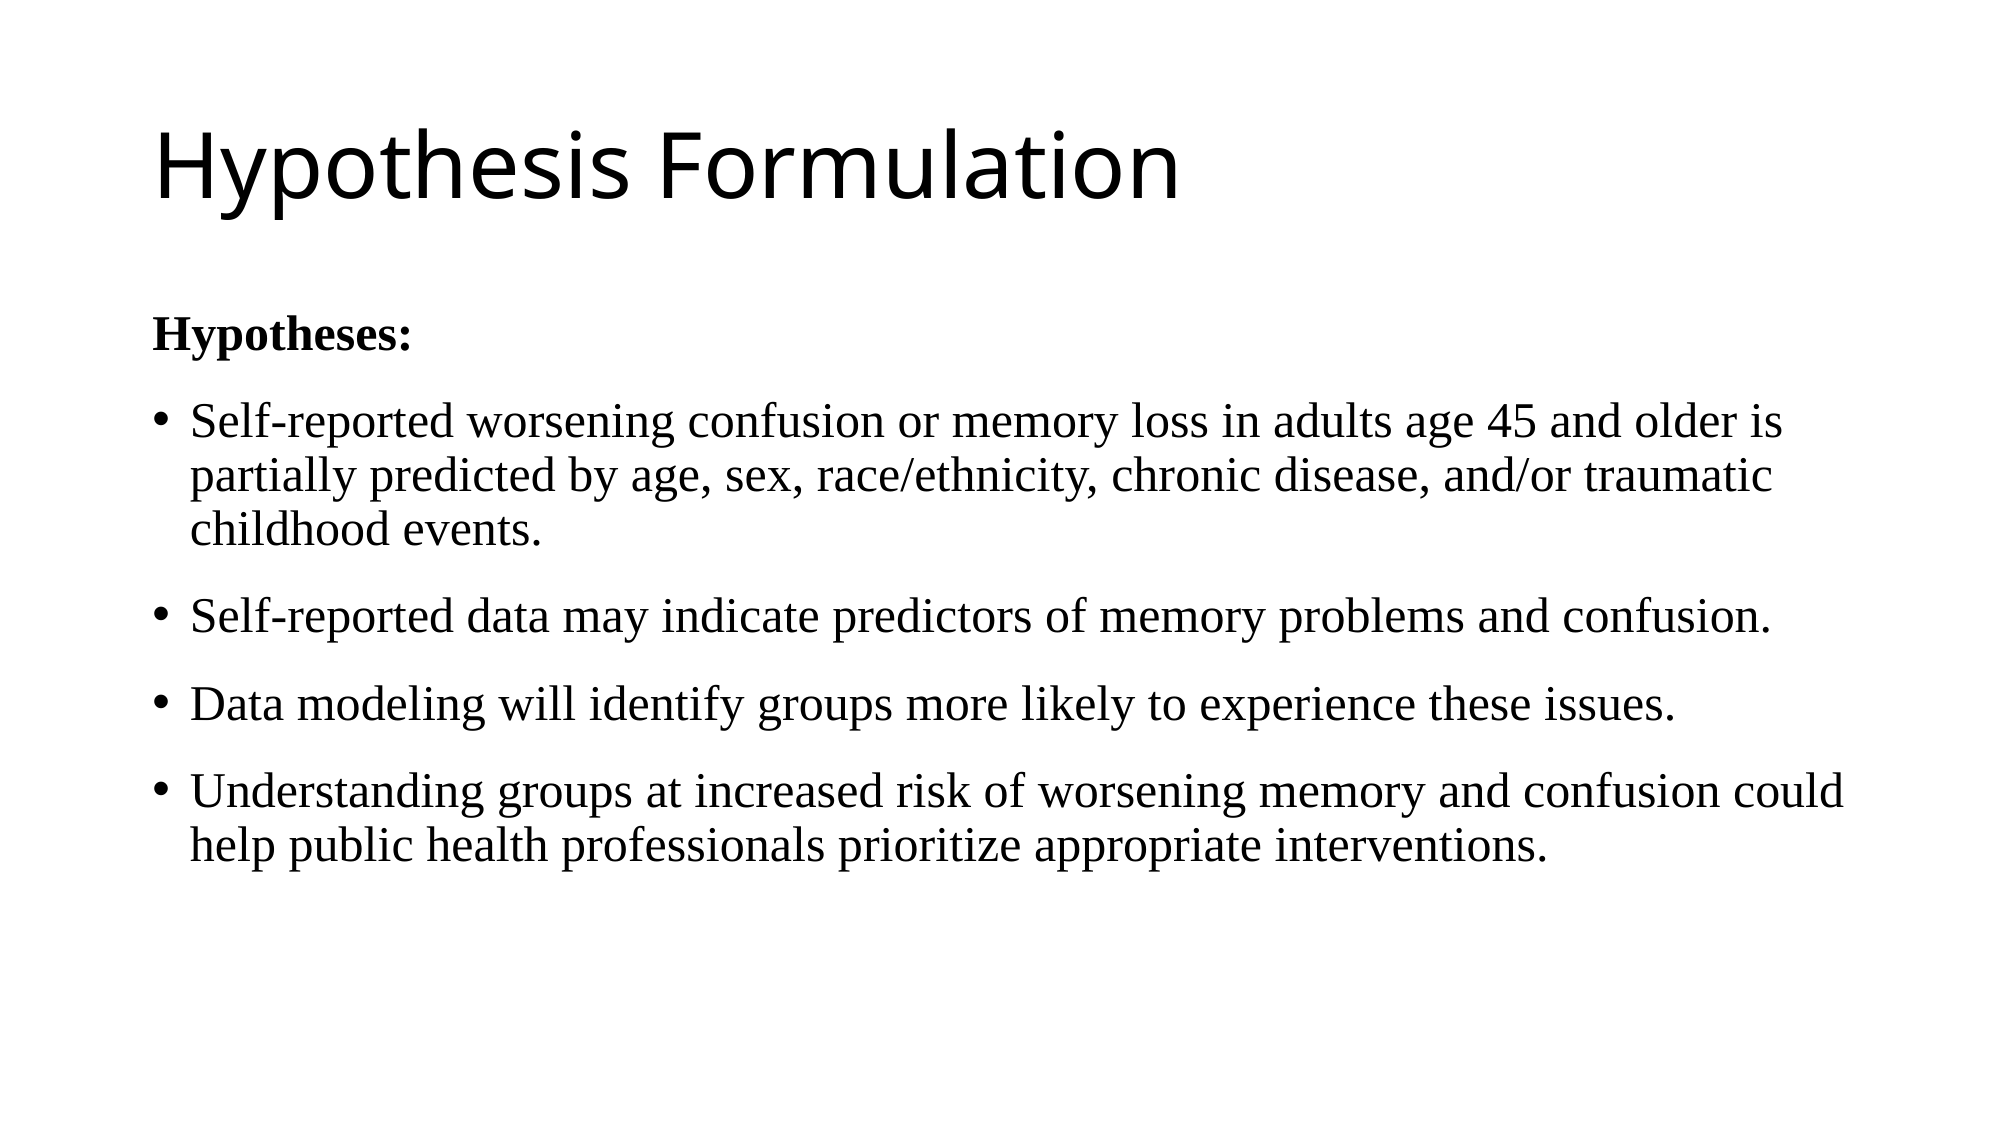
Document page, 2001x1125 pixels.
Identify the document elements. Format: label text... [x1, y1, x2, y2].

title Hypothesis Formulation [137, 59, 1863, 278]
list Hypotheses: Self-reported worsening confusion or memory loss in adults age 45 and older is partially predicted by age, sex, race/ethnicity, chronic disease, and/or traumatic childhood events. Self-reported data may indicate predictors of memory problems and confusion. Data modeling will identify groups more likely to experience these issues. Understanding groups at increased risk of worsening memory and confusion could help public health professionals prioritize appropriate interventions. [137, 299, 1863, 1014]
